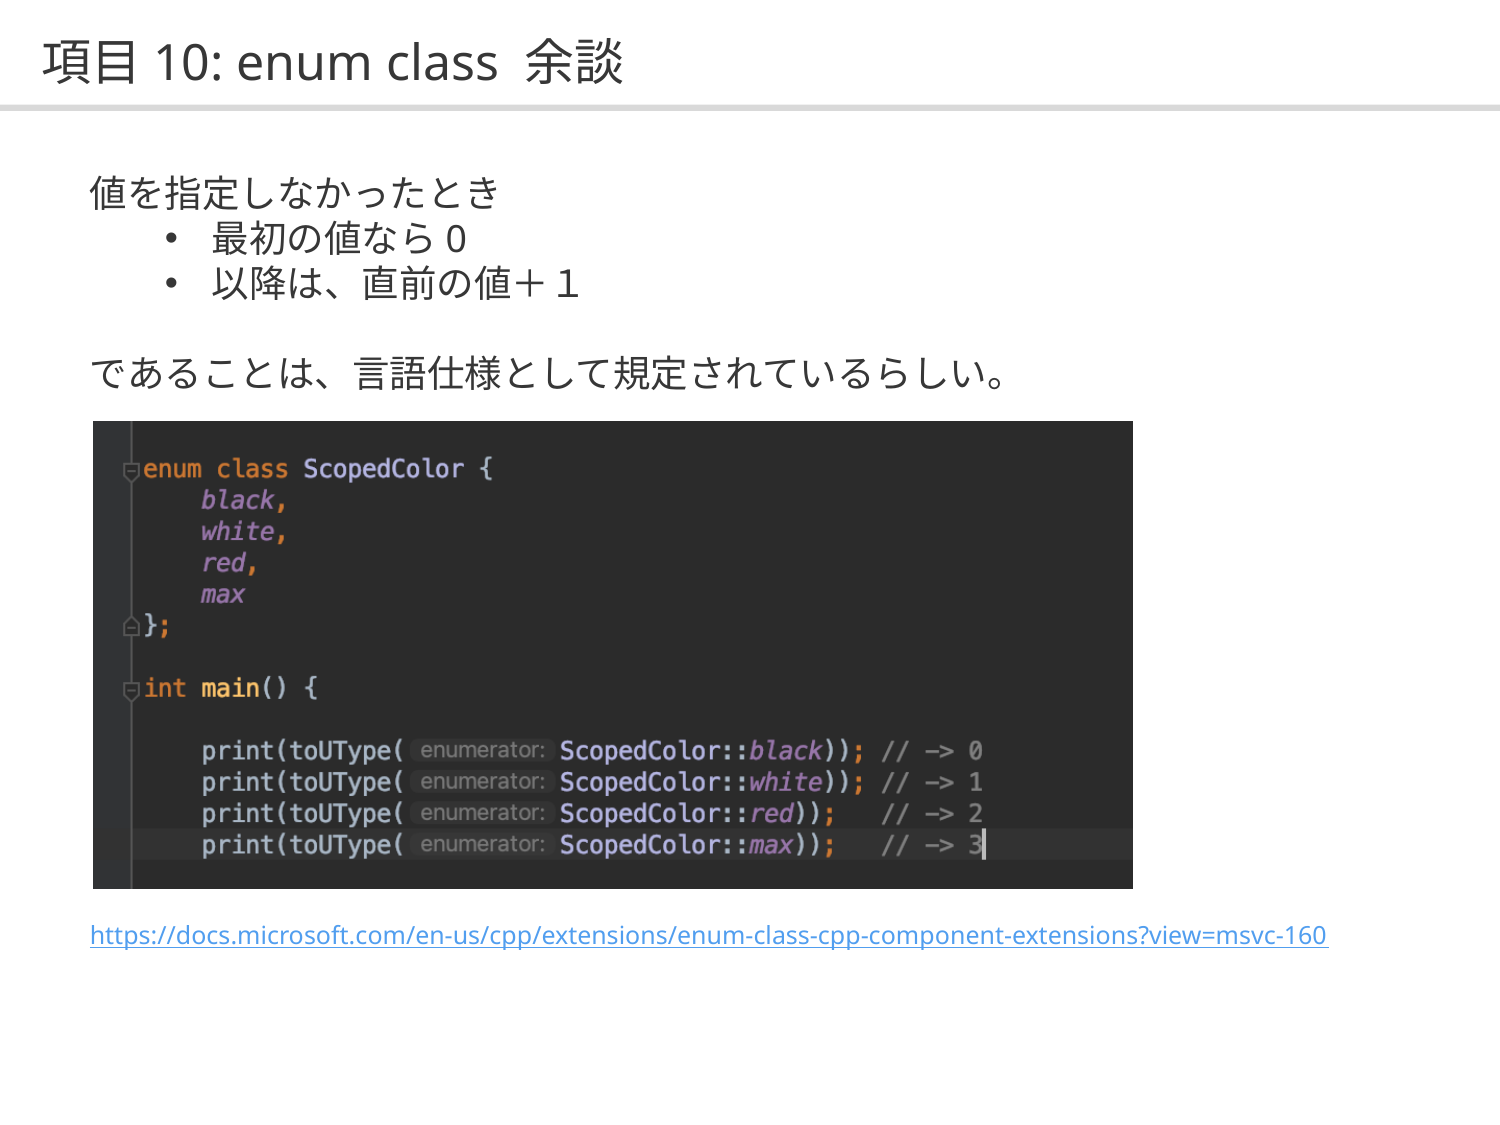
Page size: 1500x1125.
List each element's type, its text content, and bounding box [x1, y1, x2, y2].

title 項目10: enum class 余談 [41, 25, 1459, 90]
picture [92, 421, 1134, 889]
text_box 値を指定しなかったとき 最初の値なら0 以降は、直前の値＋１ であることは、言語仕様として規定されているらしい。 https://docs.microsoft.com/en-us/cpp/extensions/enum-class-cpp-component-extensions?view=msvc-160 [89, 169, 1407, 1125]
